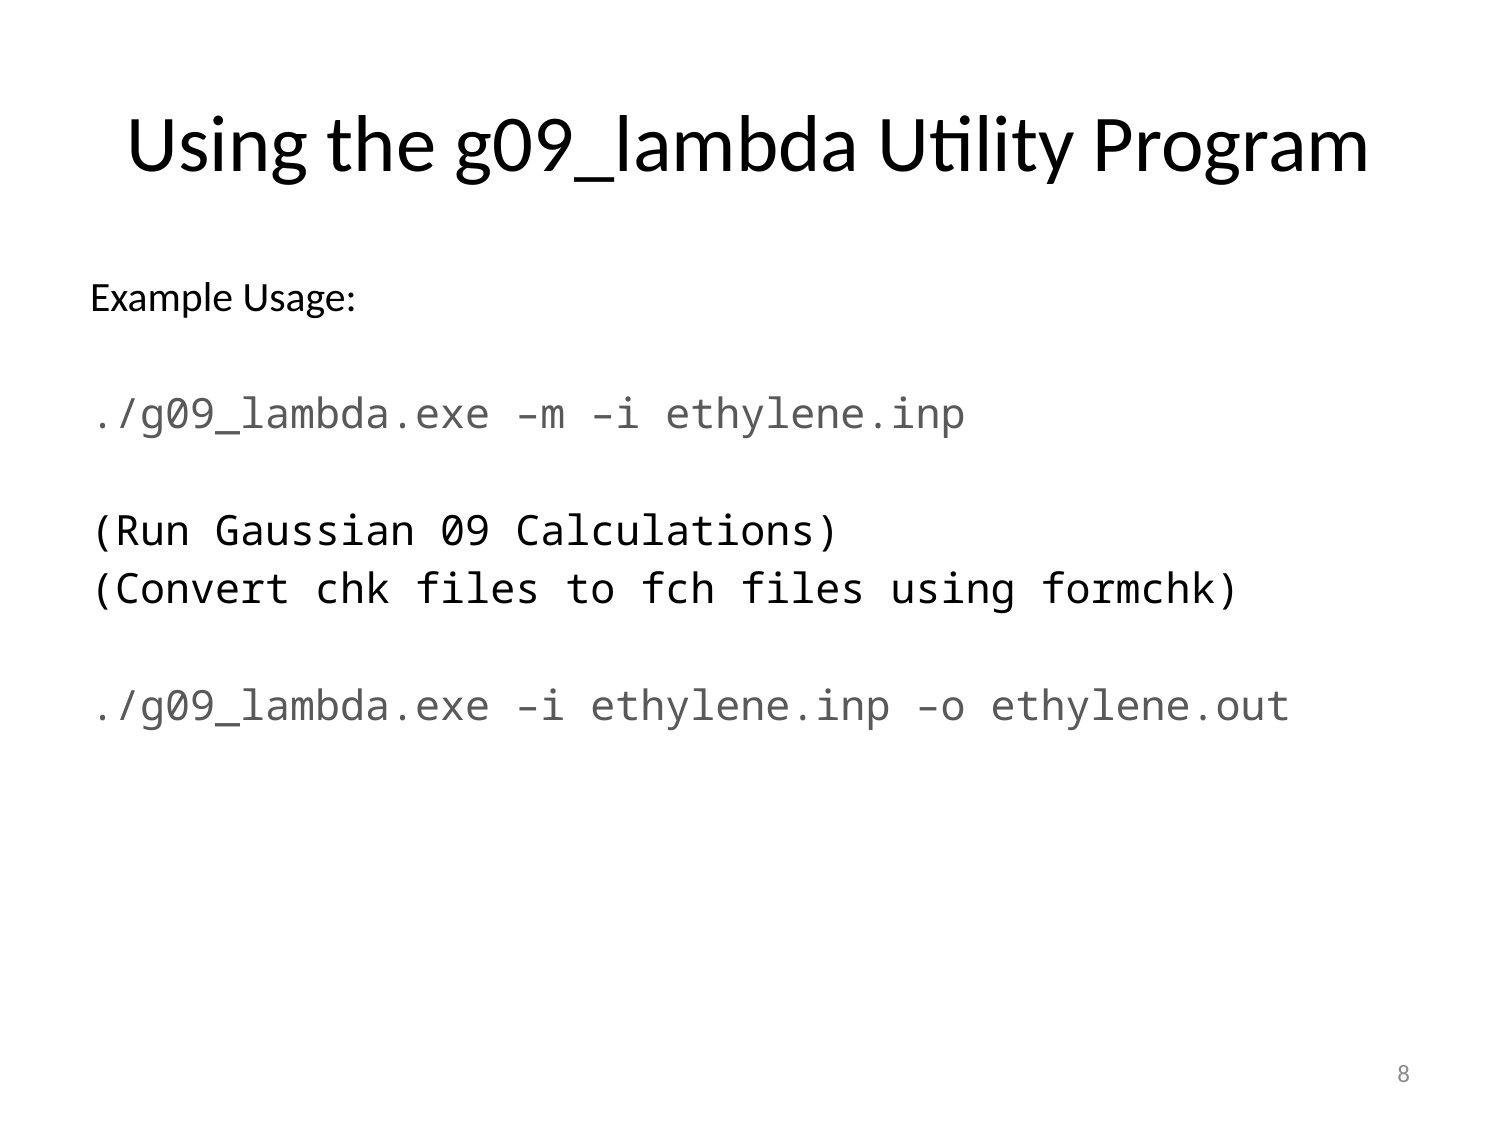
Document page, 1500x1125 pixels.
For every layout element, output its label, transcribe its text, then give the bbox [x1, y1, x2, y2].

list Example Usage: ./g09_lambda.exe –m –i ethylene.inp (Run Gaussian 09 Calculations) (Convert chk files to fch files using formchk) ./g09_lambda.exe –i ethylene.inp –o ethylene.out [75, 262, 1425, 1005]
slide_number 8 [1074, 1042, 1425, 1103]
title Using the g09_lambda Utility Program [75, 45, 1425, 233]
